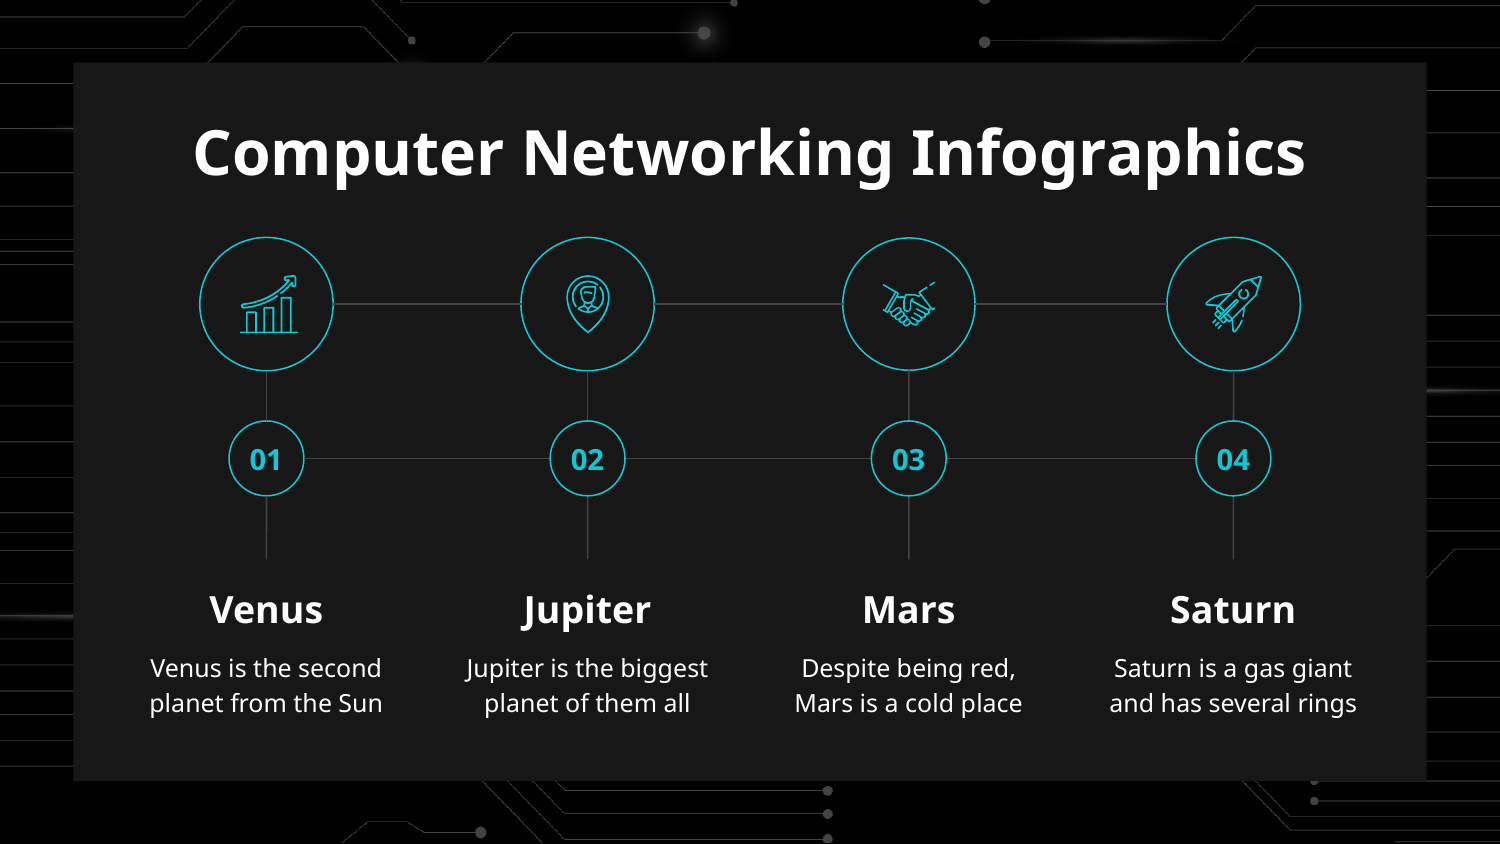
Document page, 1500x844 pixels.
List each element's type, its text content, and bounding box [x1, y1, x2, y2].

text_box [239, 274, 299, 334]
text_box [759, 420, 1058, 743]
text_box [1167, 237, 1301, 371]
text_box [566, 274, 610, 334]
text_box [1204, 275, 1263, 333]
text_box [520, 237, 655, 371]
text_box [1084, 420, 1383, 743]
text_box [117, 420, 416, 743]
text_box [438, 420, 737, 743]
text_box [199, 237, 334, 371]
title Computer Networking Infographics [118, 98, 1382, 192]
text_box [882, 281, 936, 327]
picture [0, 0, 1500, 843]
text_box [842, 237, 976, 371]
